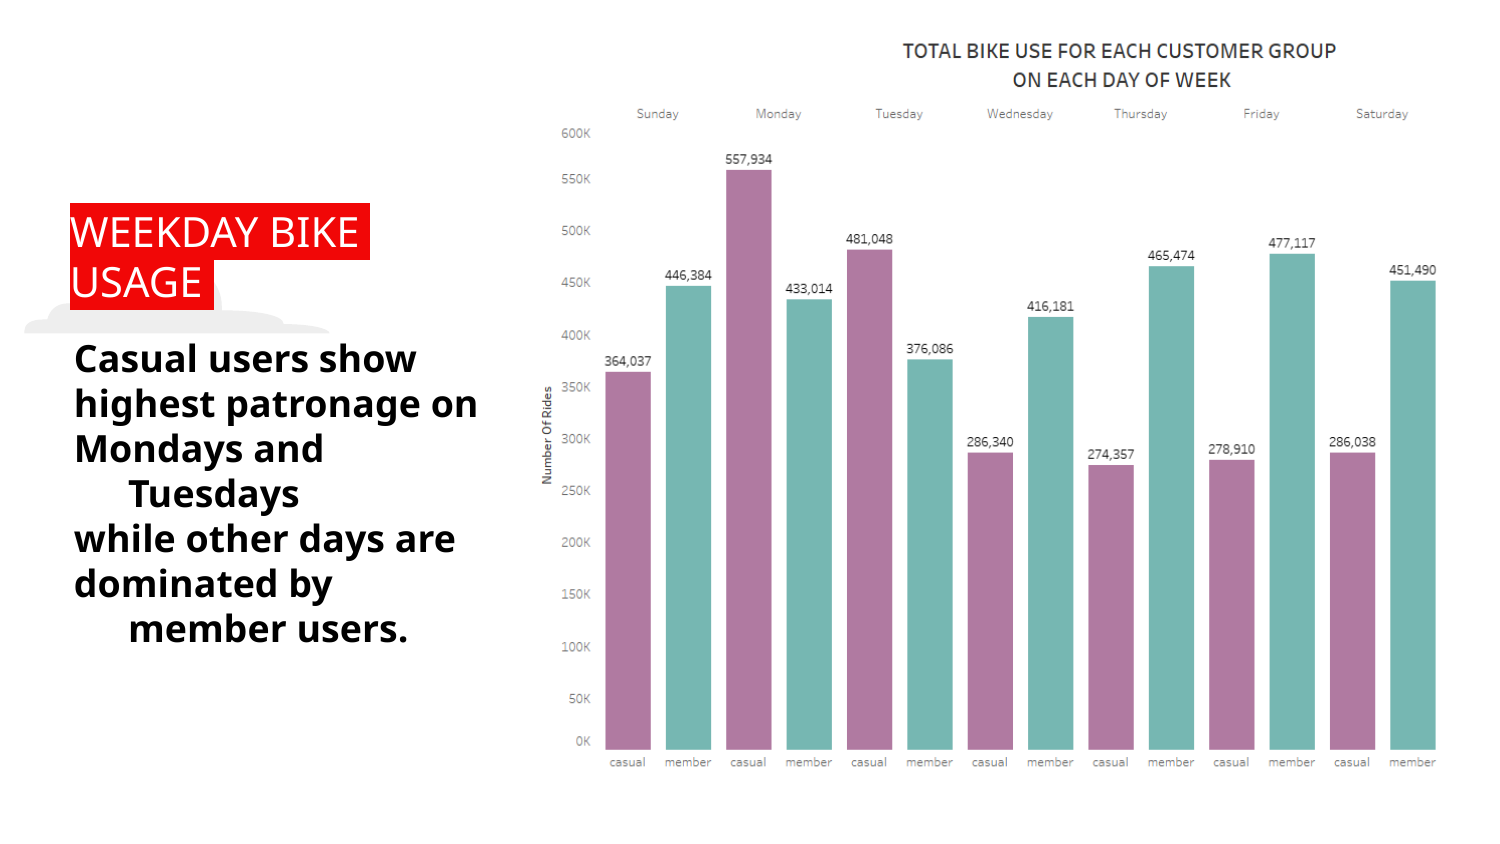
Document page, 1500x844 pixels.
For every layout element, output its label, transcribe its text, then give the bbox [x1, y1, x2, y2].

title WEEKDAY BIKE USAGE [54, 191, 520, 286]
picture [525, 26, 1500, 814]
subtitle Casual users show highest patronage on Mondays and Tuesdays while other days are dominated by member users. [38, 204, 517, 781]
